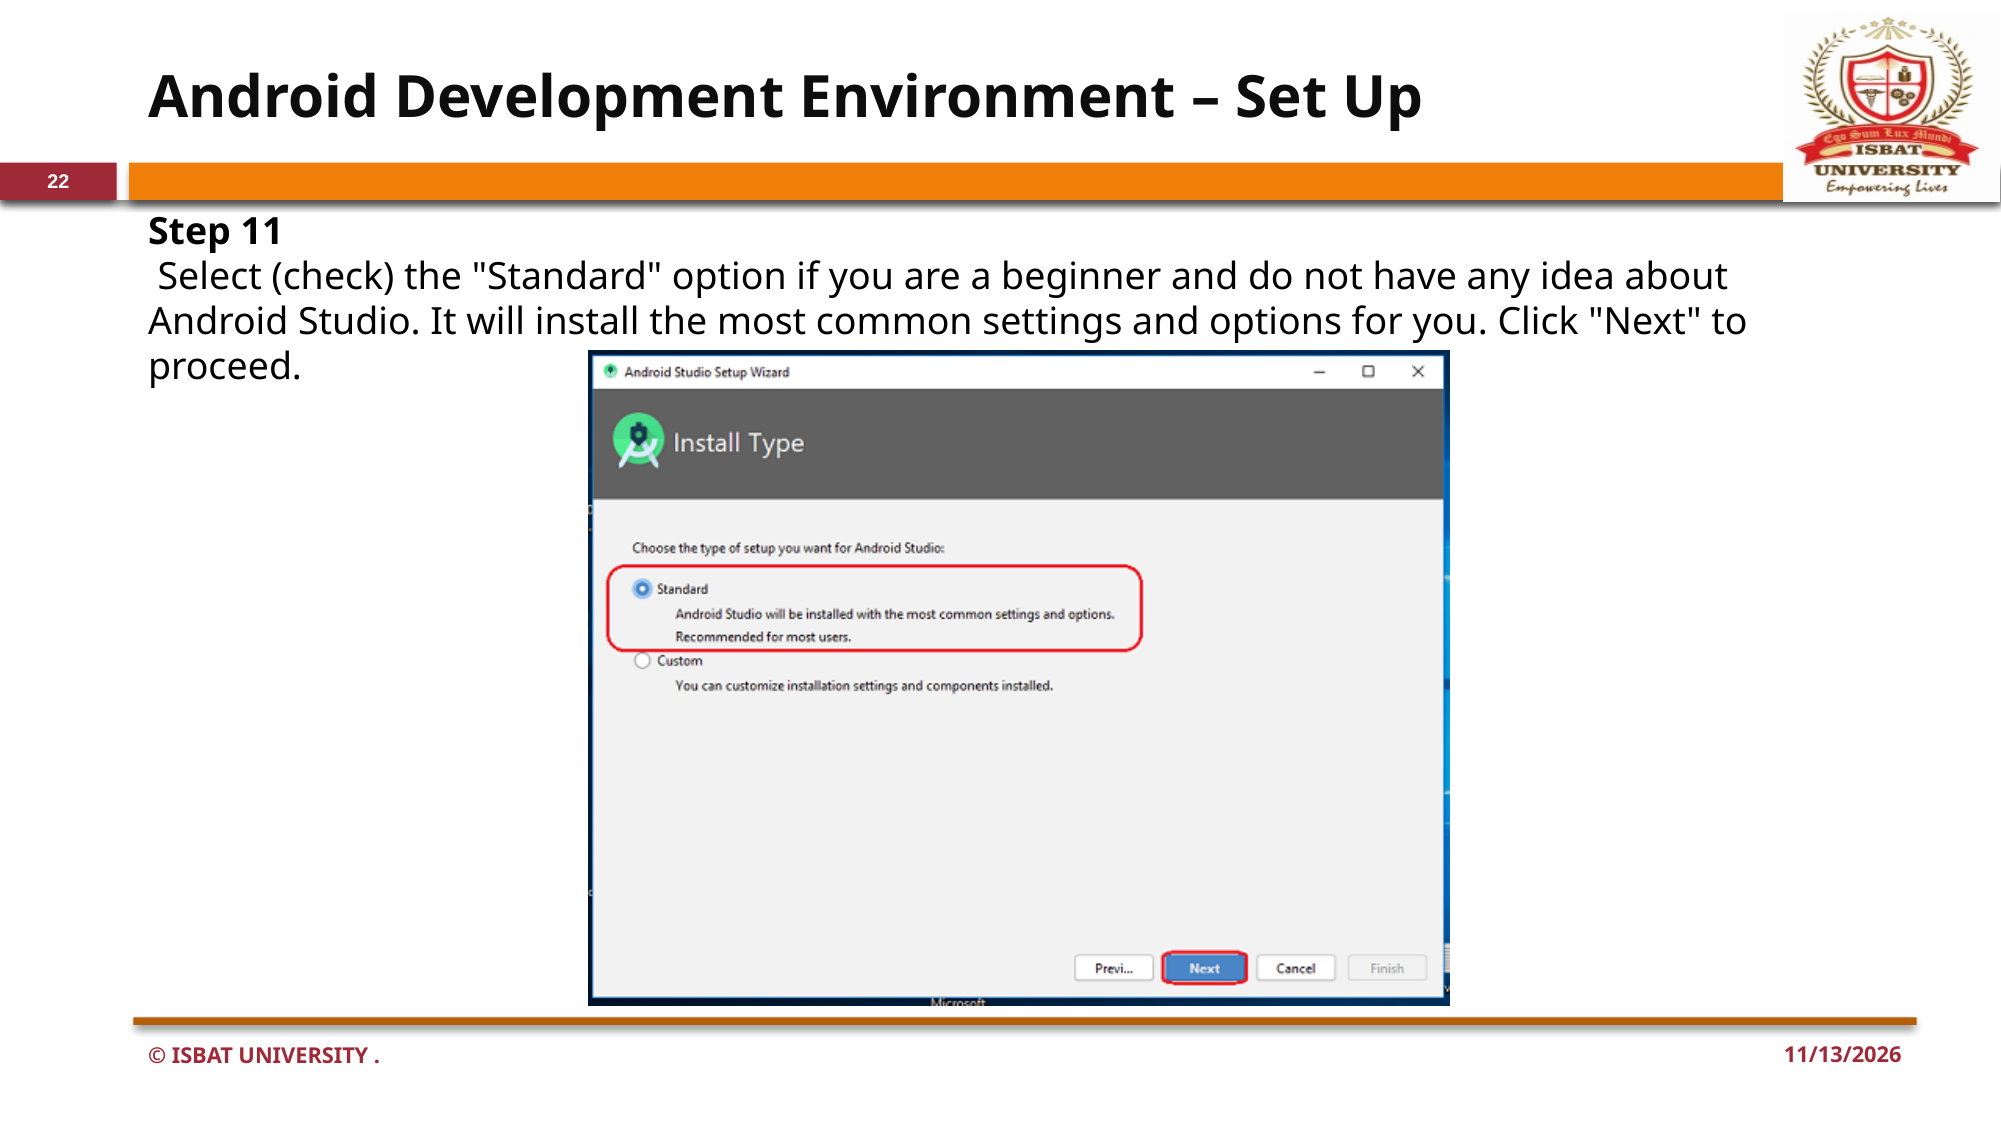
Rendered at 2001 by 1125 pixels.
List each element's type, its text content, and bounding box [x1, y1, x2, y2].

title Android Development Environment – Set Up [133, 24, 1784, 163]
slide_number 22 [0, 161, 117, 200]
picture [1783, 12, 2000, 202]
text_box Step 11 Select (check) the "Standard" option if you are a beginner and do not have any idea about Android Studio. It will install the most common settings and options for you. Click "Next" to proceed. [133, 199, 1821, 575]
picture [588, 350, 1450, 1006]
